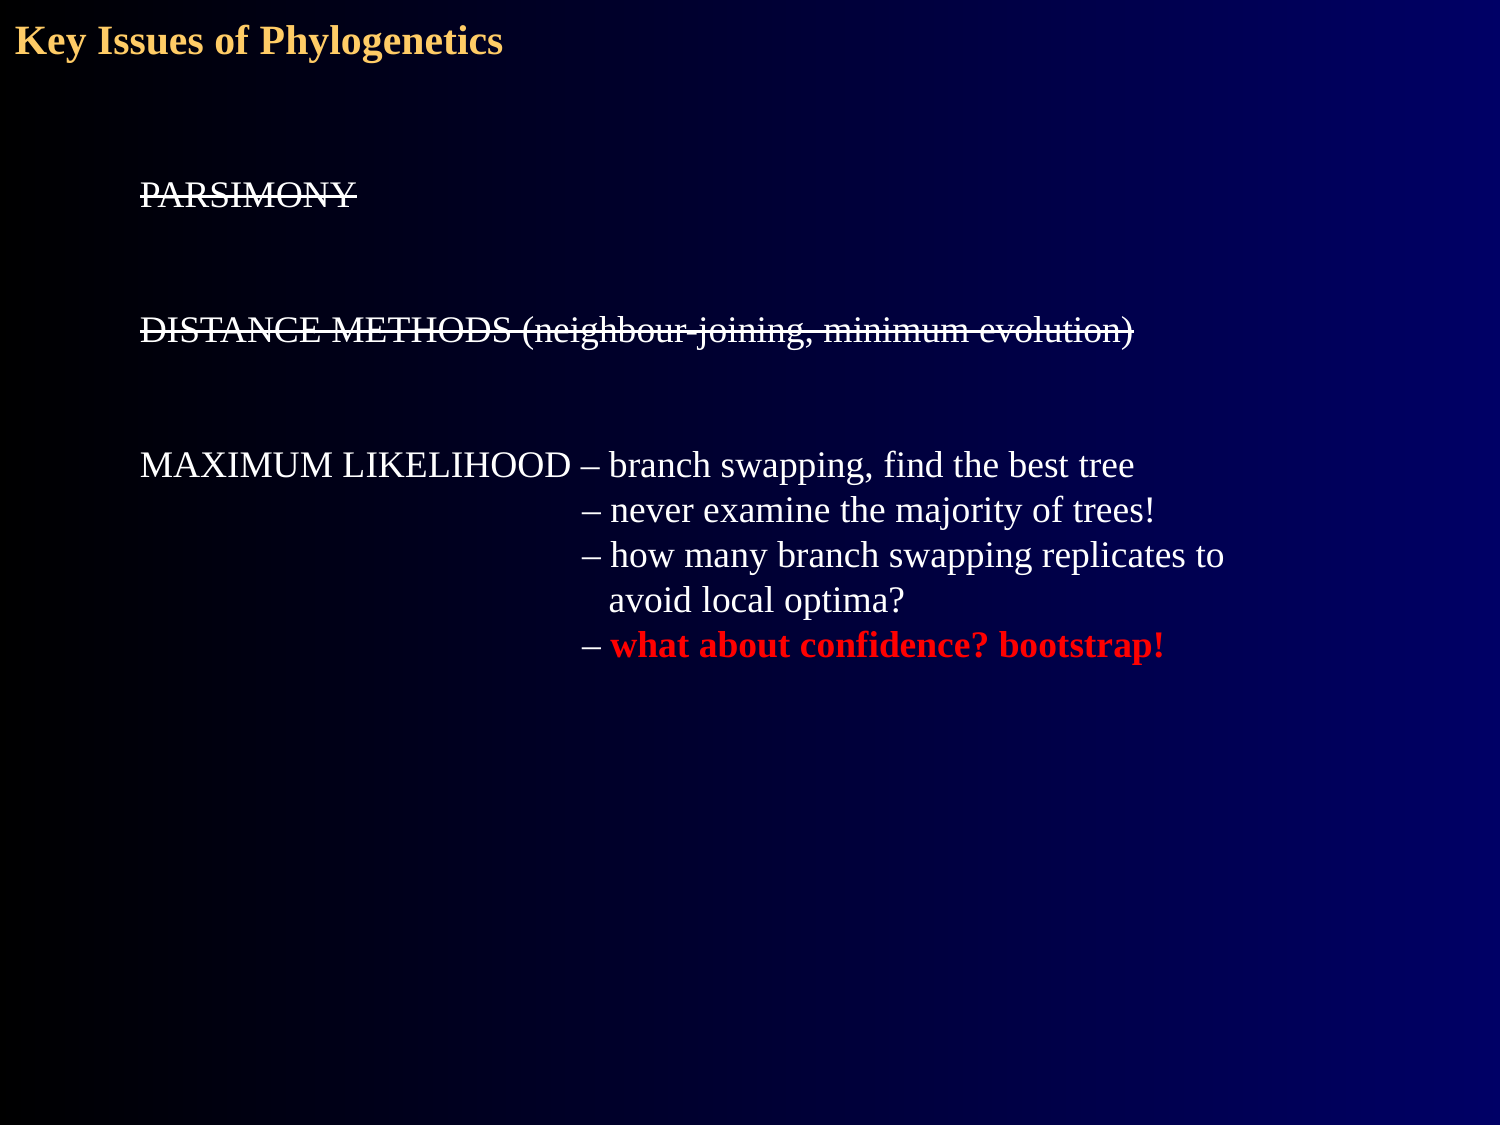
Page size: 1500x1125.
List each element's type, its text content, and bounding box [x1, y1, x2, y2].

text_box Key Issues of Phylogenetics [0, 0, 1275, 75]
text_box PARSIMONY DISTANCE METHODS (neighbour-joining, minimum evolution) MAXIMUM LIKELIHOOD – branch swapping, find the best tree – never examine the majority of trees! – how many branch swapping replicates to avoid local optima? – what about confidence? bootstrap! [124, 162, 1263, 718]
